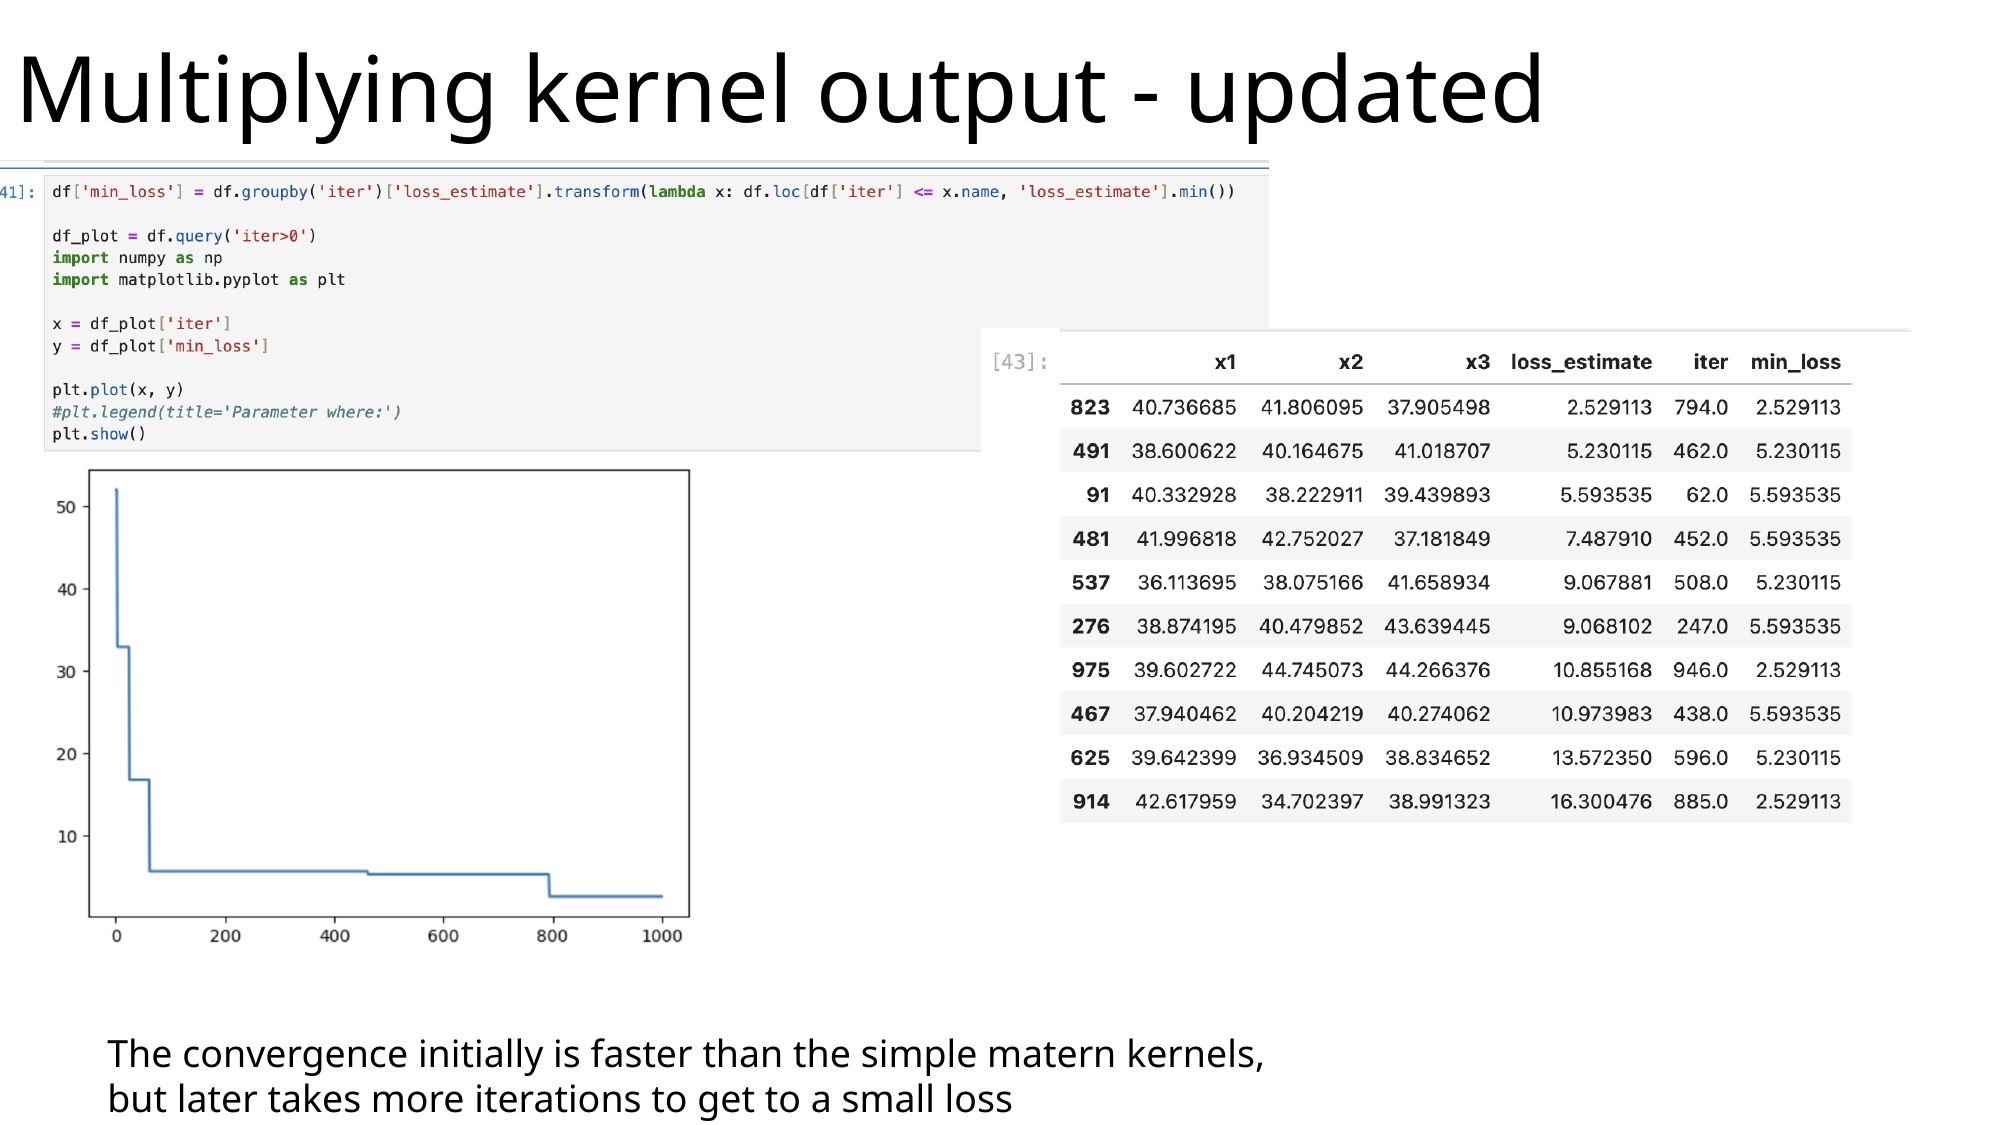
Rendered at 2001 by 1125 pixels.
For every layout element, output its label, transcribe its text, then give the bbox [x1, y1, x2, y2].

title Multiplying kernel output - updated [0, 0, 1725, 202]
picture [981, 327, 1911, 853]
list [0, 160, 1270, 965]
text_box The convergence initially is faster than the simple matern kernels, but later takes more iterations to get to a small loss [92, 1023, 1292, 1125]
